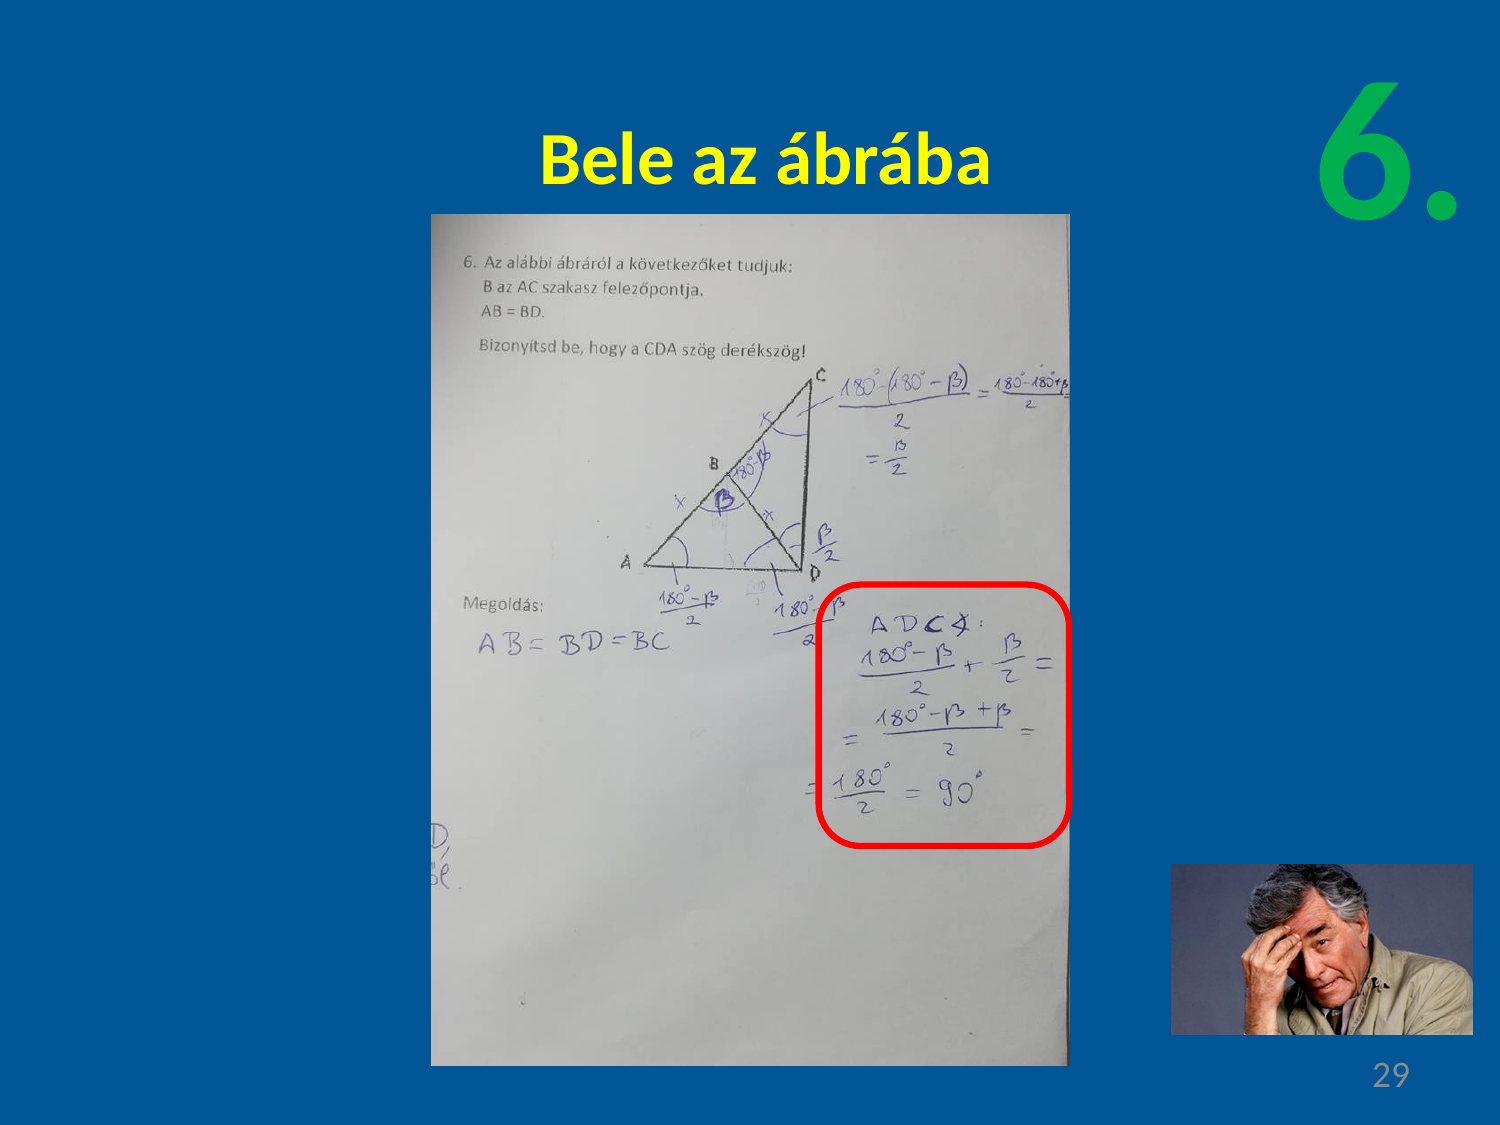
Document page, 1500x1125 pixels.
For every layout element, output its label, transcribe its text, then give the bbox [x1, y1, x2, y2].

text_box Bele az ábrába [524, 101, 1008, 207]
picture [1171, 864, 1473, 1035]
picture [430, 214, 1070, 1066]
text_box 6. [1299, 11, 1484, 267]
slide_number 29 [1074, 1042, 1425, 1103]
